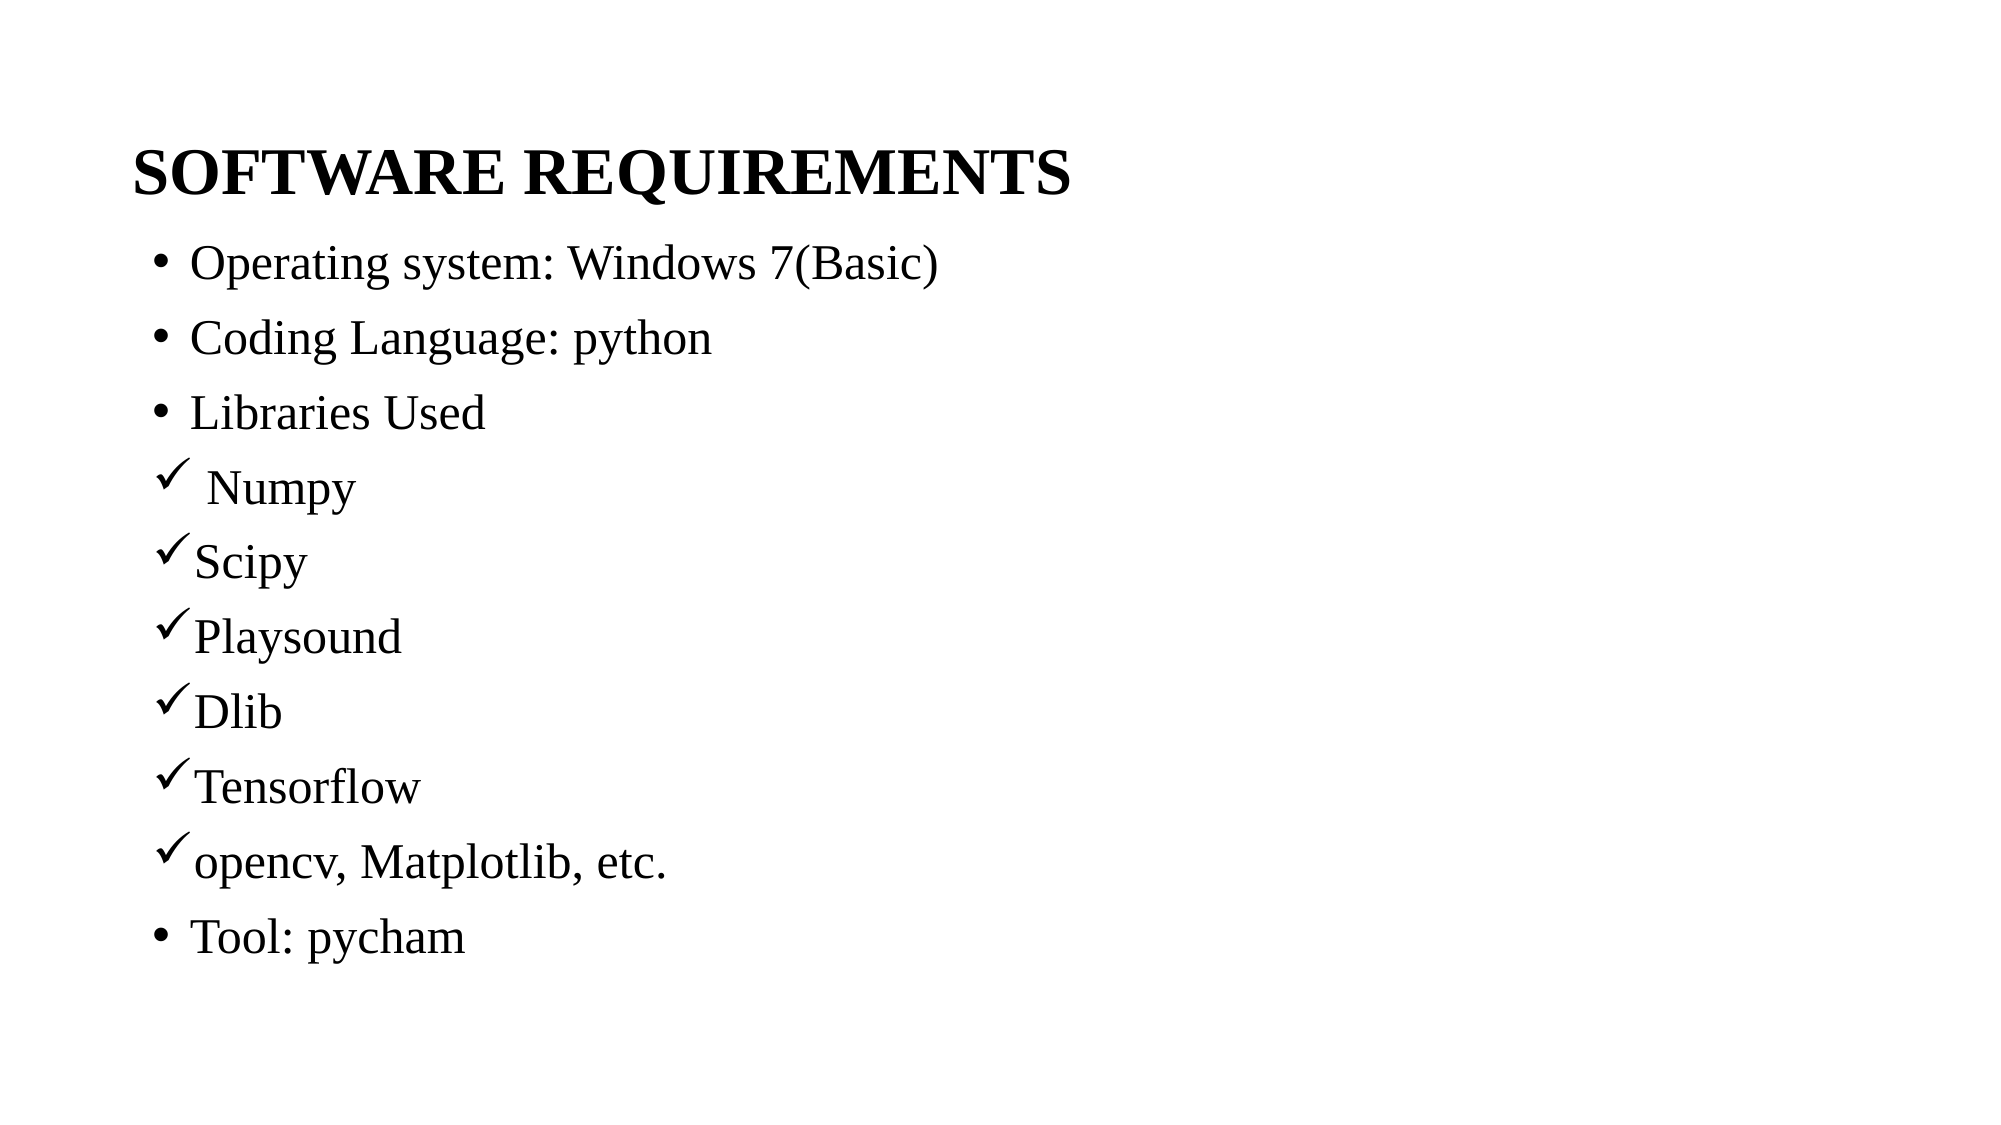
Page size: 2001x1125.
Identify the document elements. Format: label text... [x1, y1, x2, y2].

title SOFTWARE REQUIREMENTS [117, 64, 1843, 282]
list Operating system: Windows 7(Basic) Coding Language: python Libraries Used Numpy Scipy Playsound Dlib Tensorflow opencv, Matplotlib, etc. Tool: pycham [137, 228, 1863, 943]
